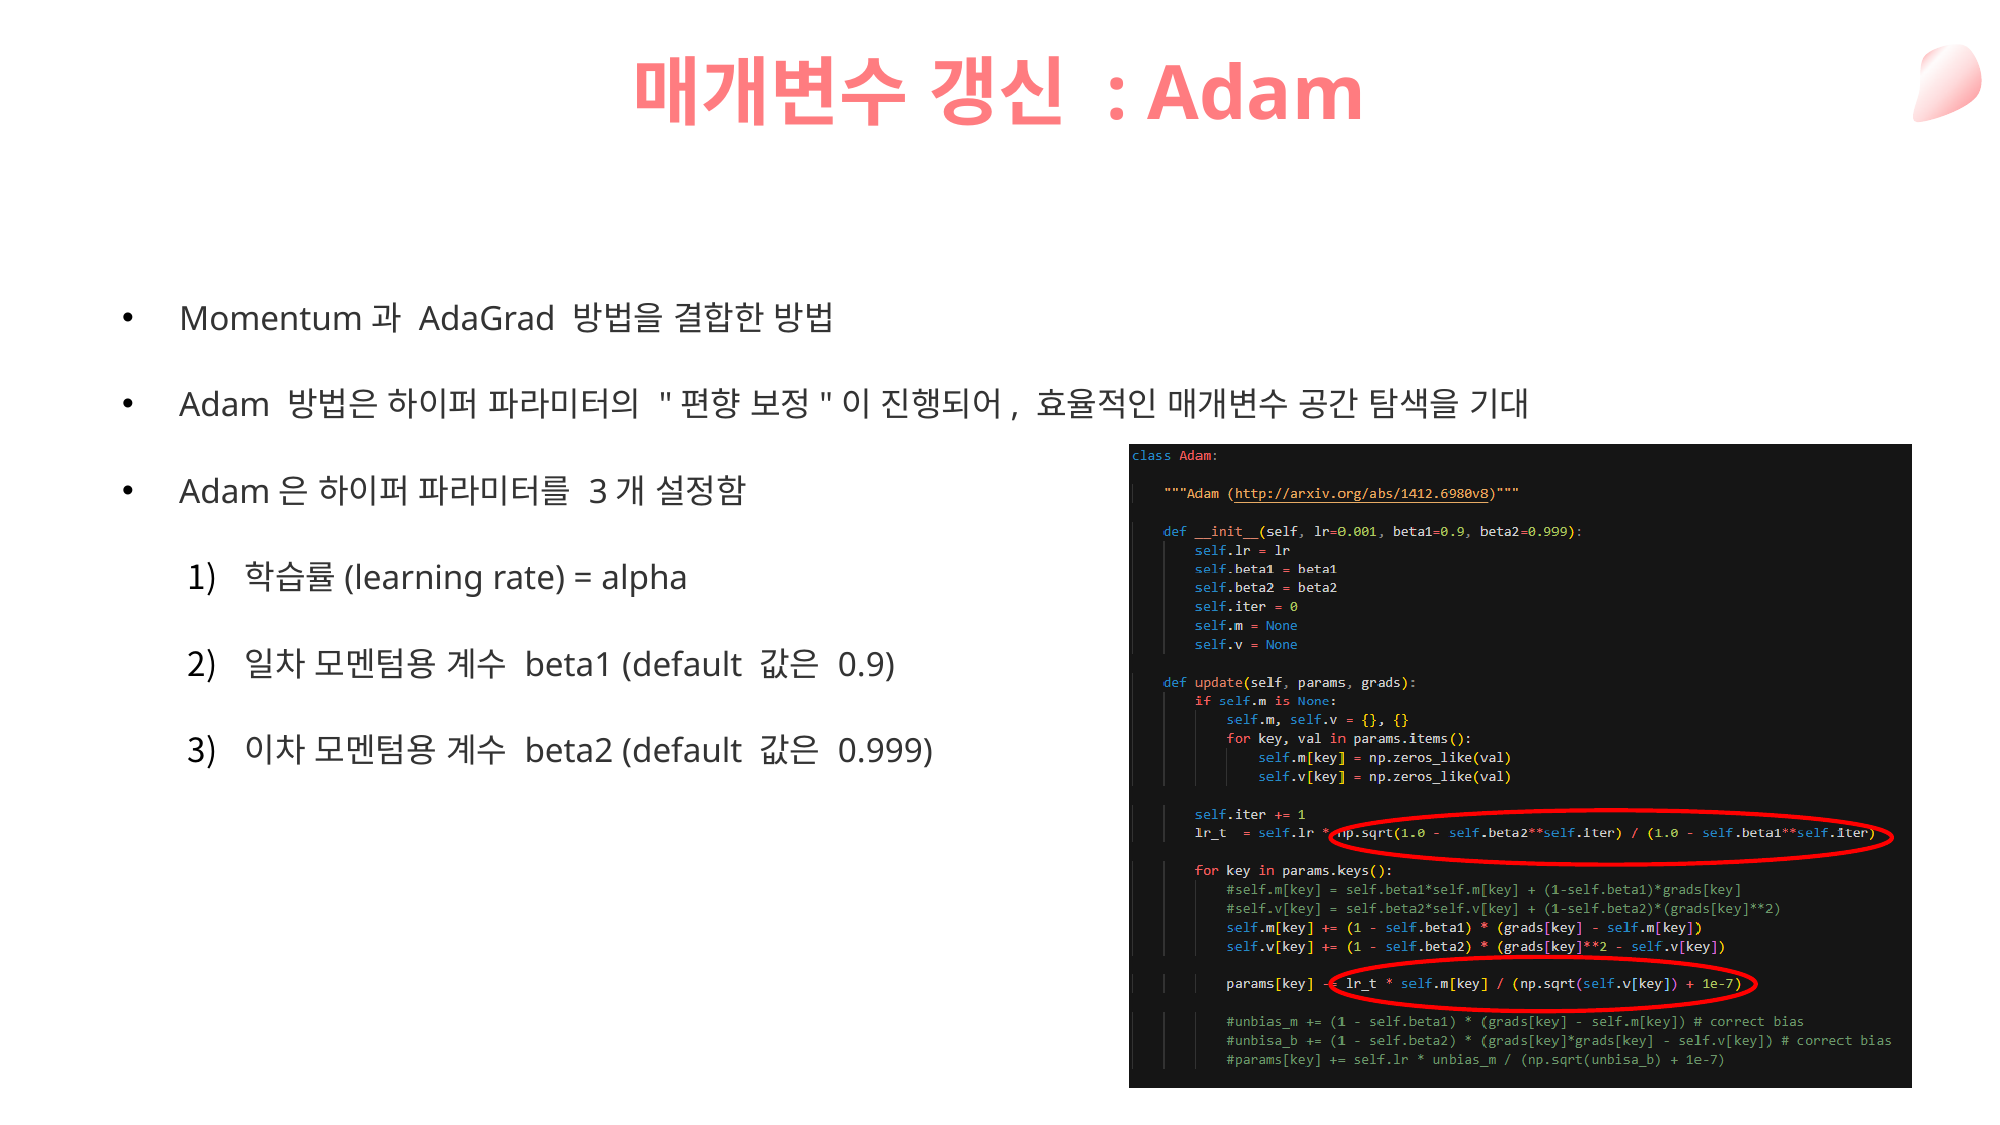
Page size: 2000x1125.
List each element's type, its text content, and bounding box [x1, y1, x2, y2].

picture [1129, 444, 1912, 1088]
text_box [1913, 44, 1982, 123]
list Momentum과 AdaGrad 방법을 결합한 방법 Adam 방법은 하이퍼 파라미터의 "편향 보정"이 진행되어, 효율적인 매개변수 공간 탐색을 기대 Adam은 하이퍼 파라미터를 3개 설정함 학습률(learning rate) = alpha 일차 모멘텀용 계수 beta1 (default 값은 0.9) 이차 모멘텀용 계수 beta2 (default 값은 0.999) [106, 249, 1894, 1036]
text_box 매개변수 갱신 : Adam [178, 37, 1821, 143]
